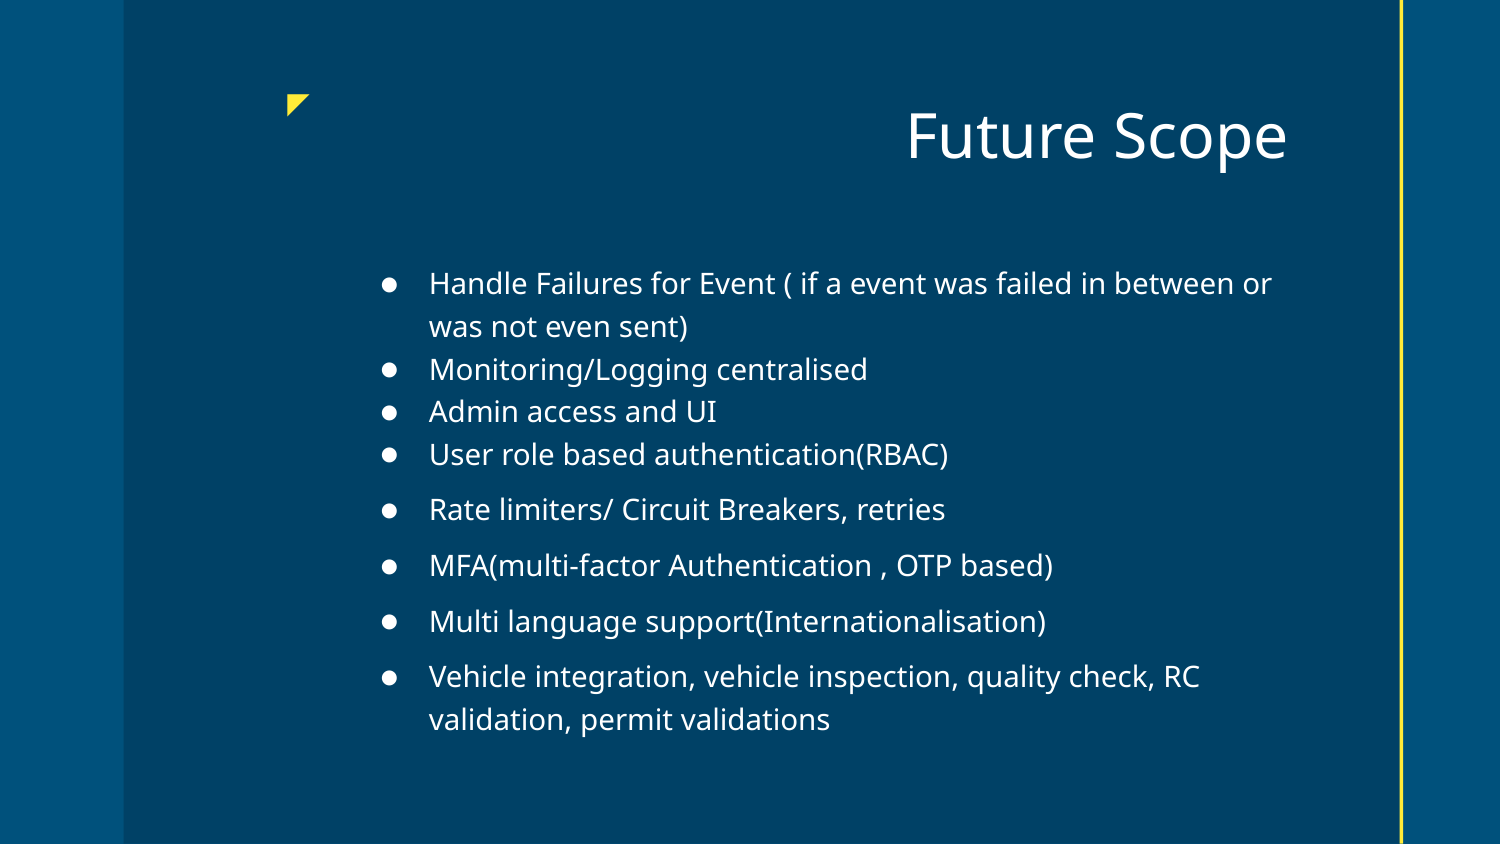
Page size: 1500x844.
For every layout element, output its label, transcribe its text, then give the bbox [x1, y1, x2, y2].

list Handle Failures for Event ( if a event was failed in between or was not even sent) Monitoring/Logging centralised Admin access and UI User role based authentication(RBAC) Rate limiters/ Circuit Breakers, retries MFA(multi-factor Authentication , OTP based) Multi language support(Internationalisation) Vehicle integration, vehicle inspection, quality check, RC validation, permit validations [341, 252, 1301, 745]
title Future Scope [321, 99, 1301, 232]
